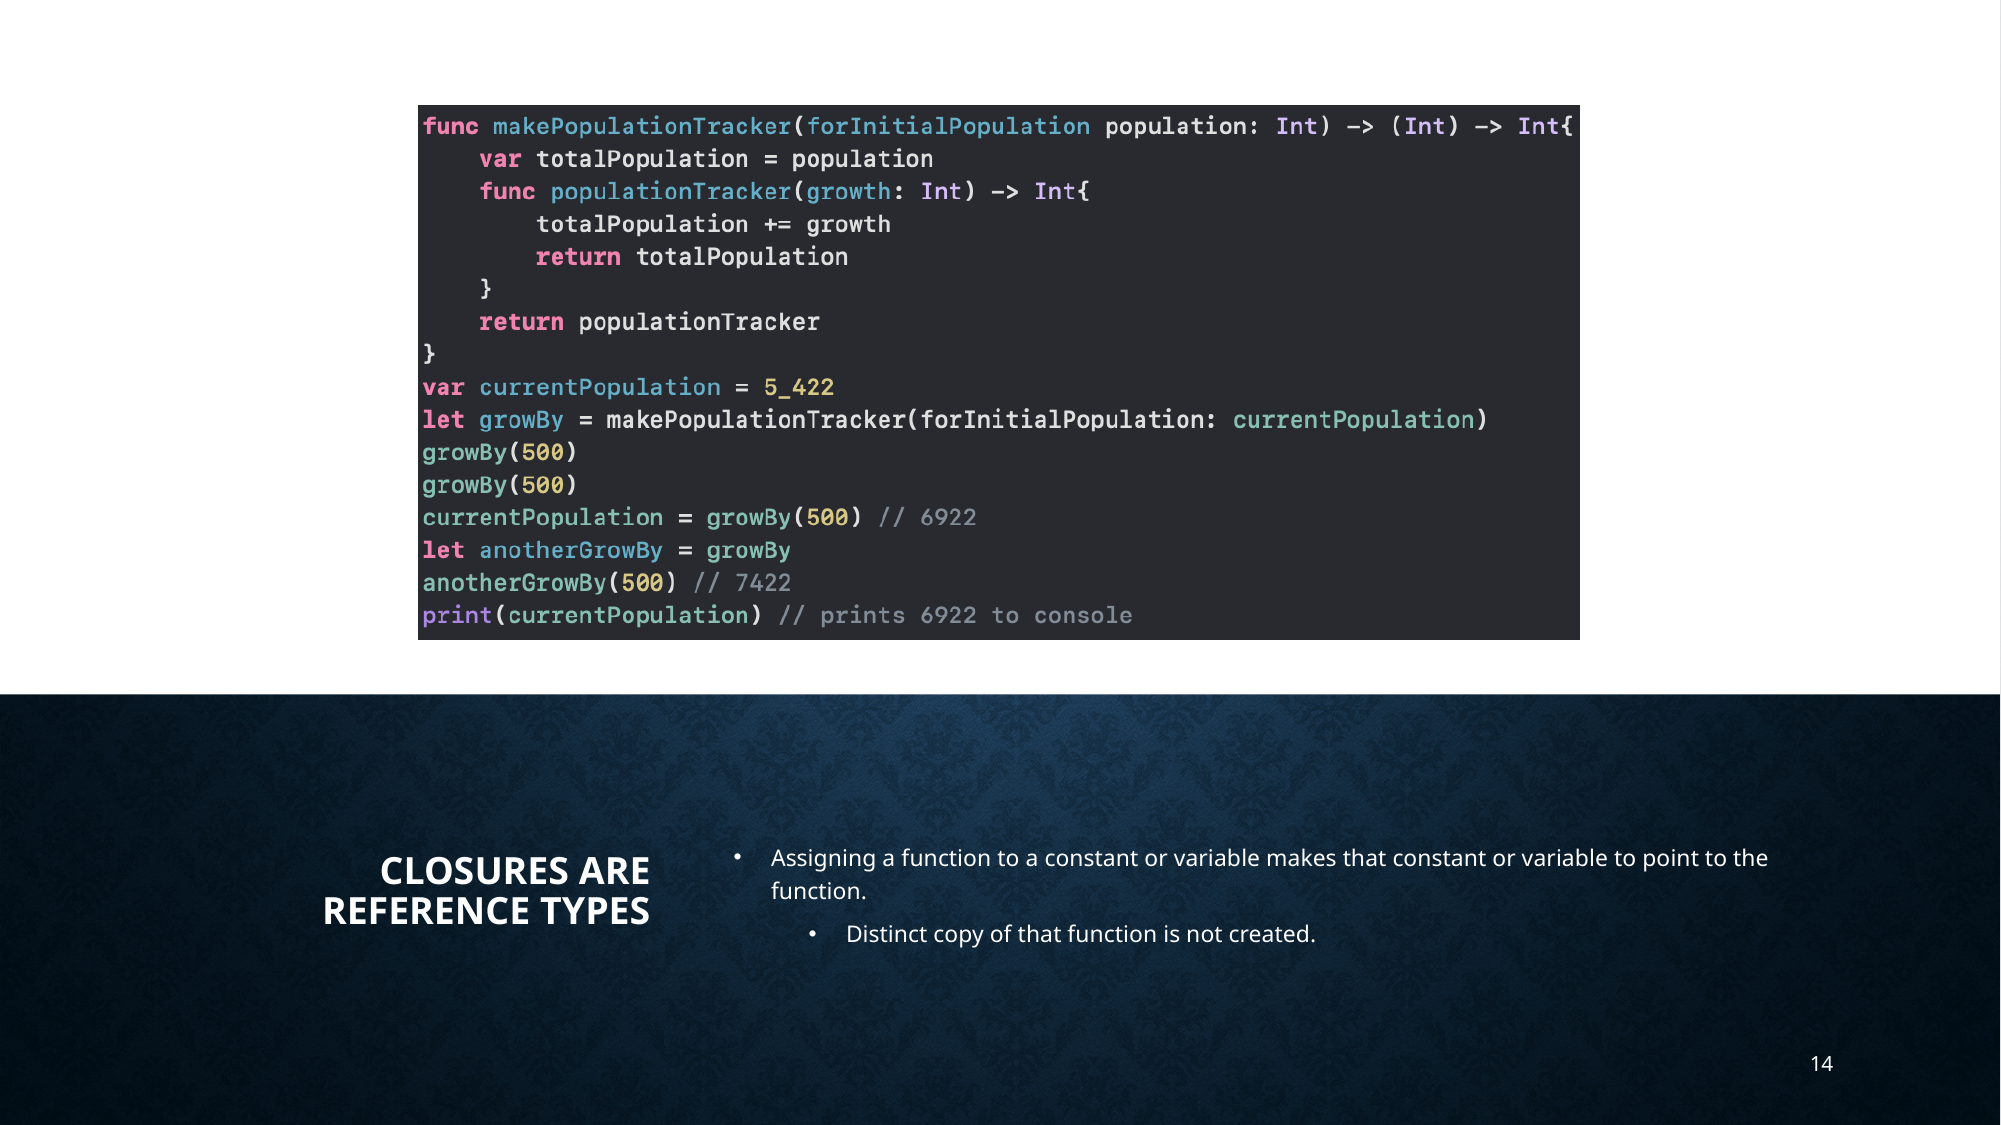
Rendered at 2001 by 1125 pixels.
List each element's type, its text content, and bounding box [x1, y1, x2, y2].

text_box [0, 0, 2000, 696]
list Assigning a function to a constant or variable makes that constant or variable to point to the function. Distinct copy of that function is not created. [718, 750, 1849, 1035]
picture [417, 104, 1581, 641]
slide_number 14 [1724, 1035, 1849, 1095]
title Closures are reference types [149, 750, 666, 1035]
